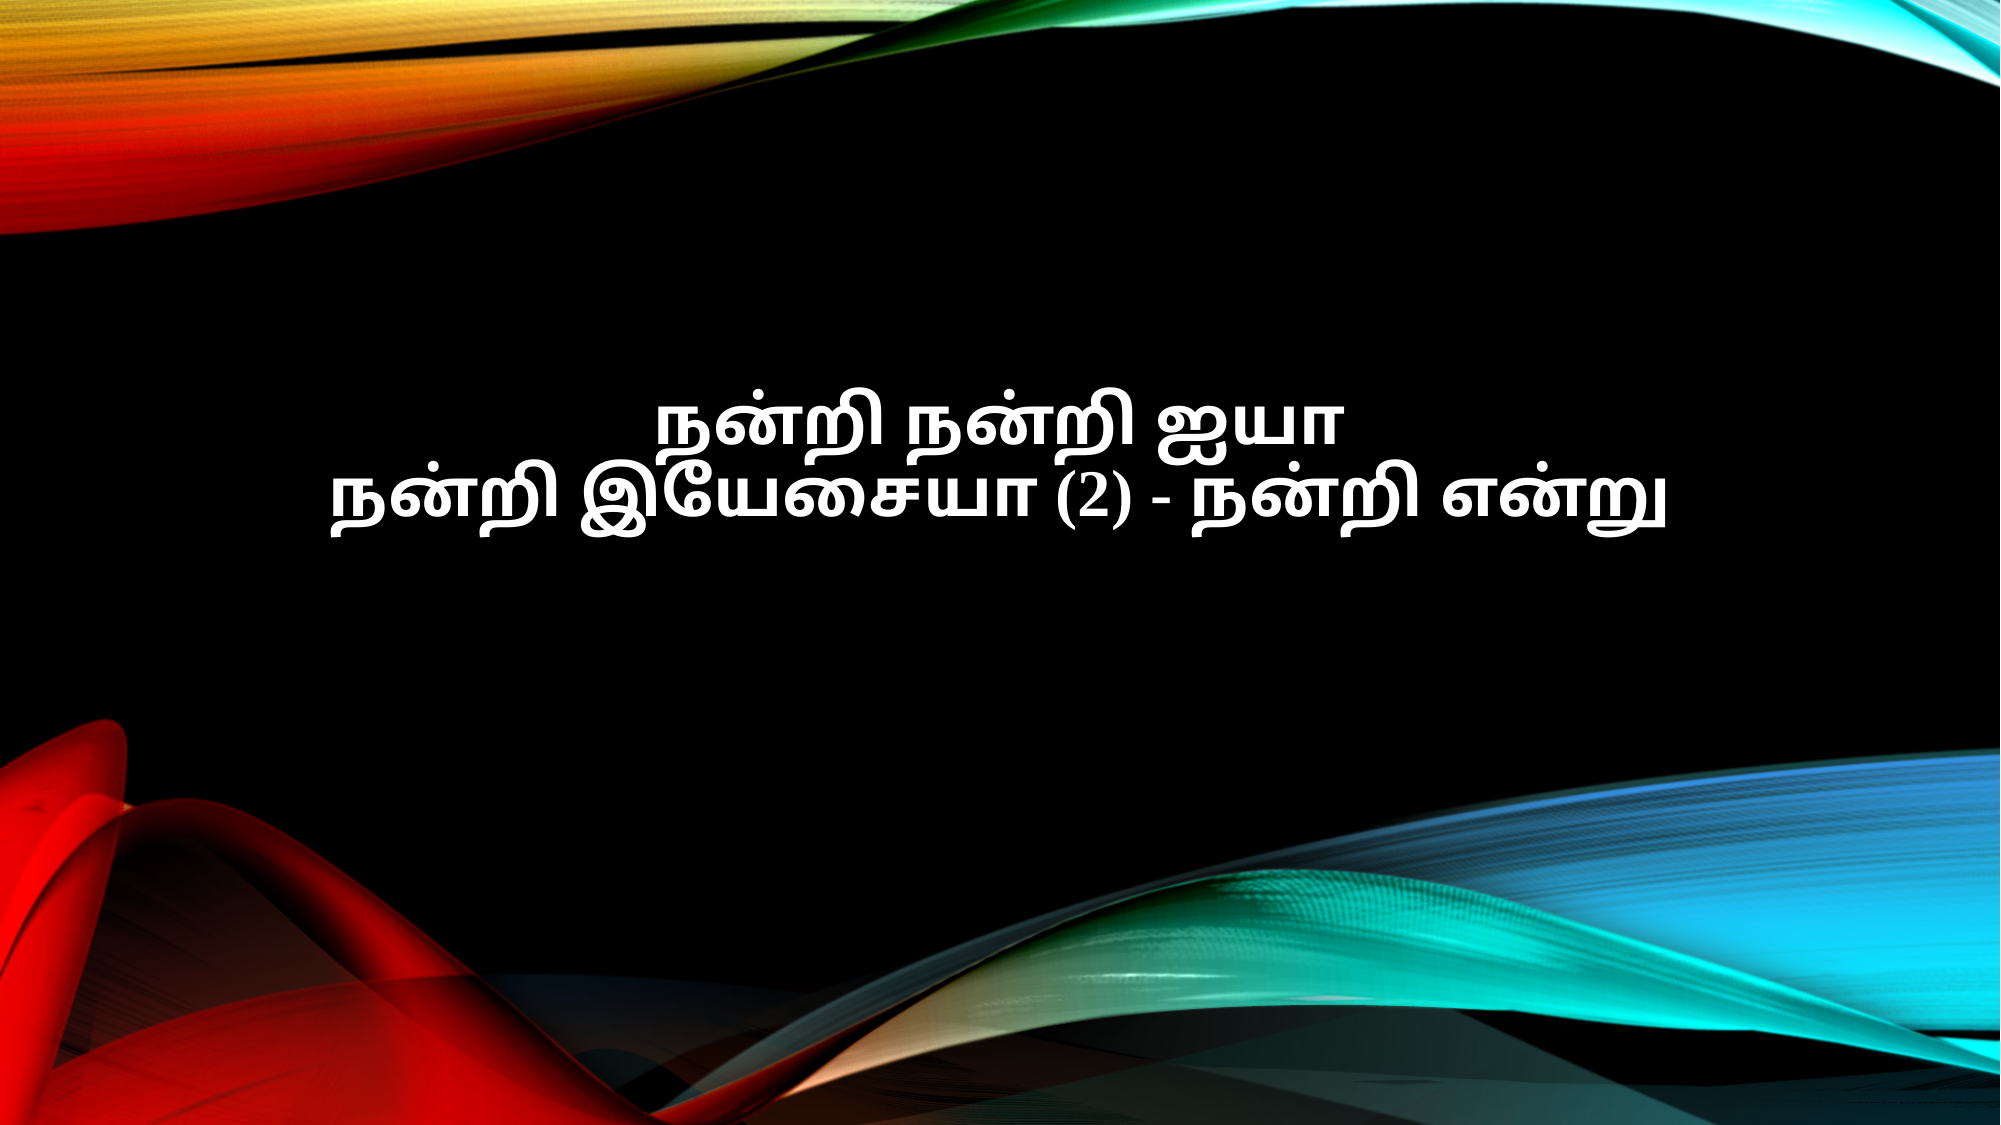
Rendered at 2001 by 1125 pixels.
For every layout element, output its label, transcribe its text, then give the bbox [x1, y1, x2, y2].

subtitle நன்றி நன்றி ஐயா நன்றி இயேசையா (2) - நன்றி என்று [0, 0, 2000, 1125]
